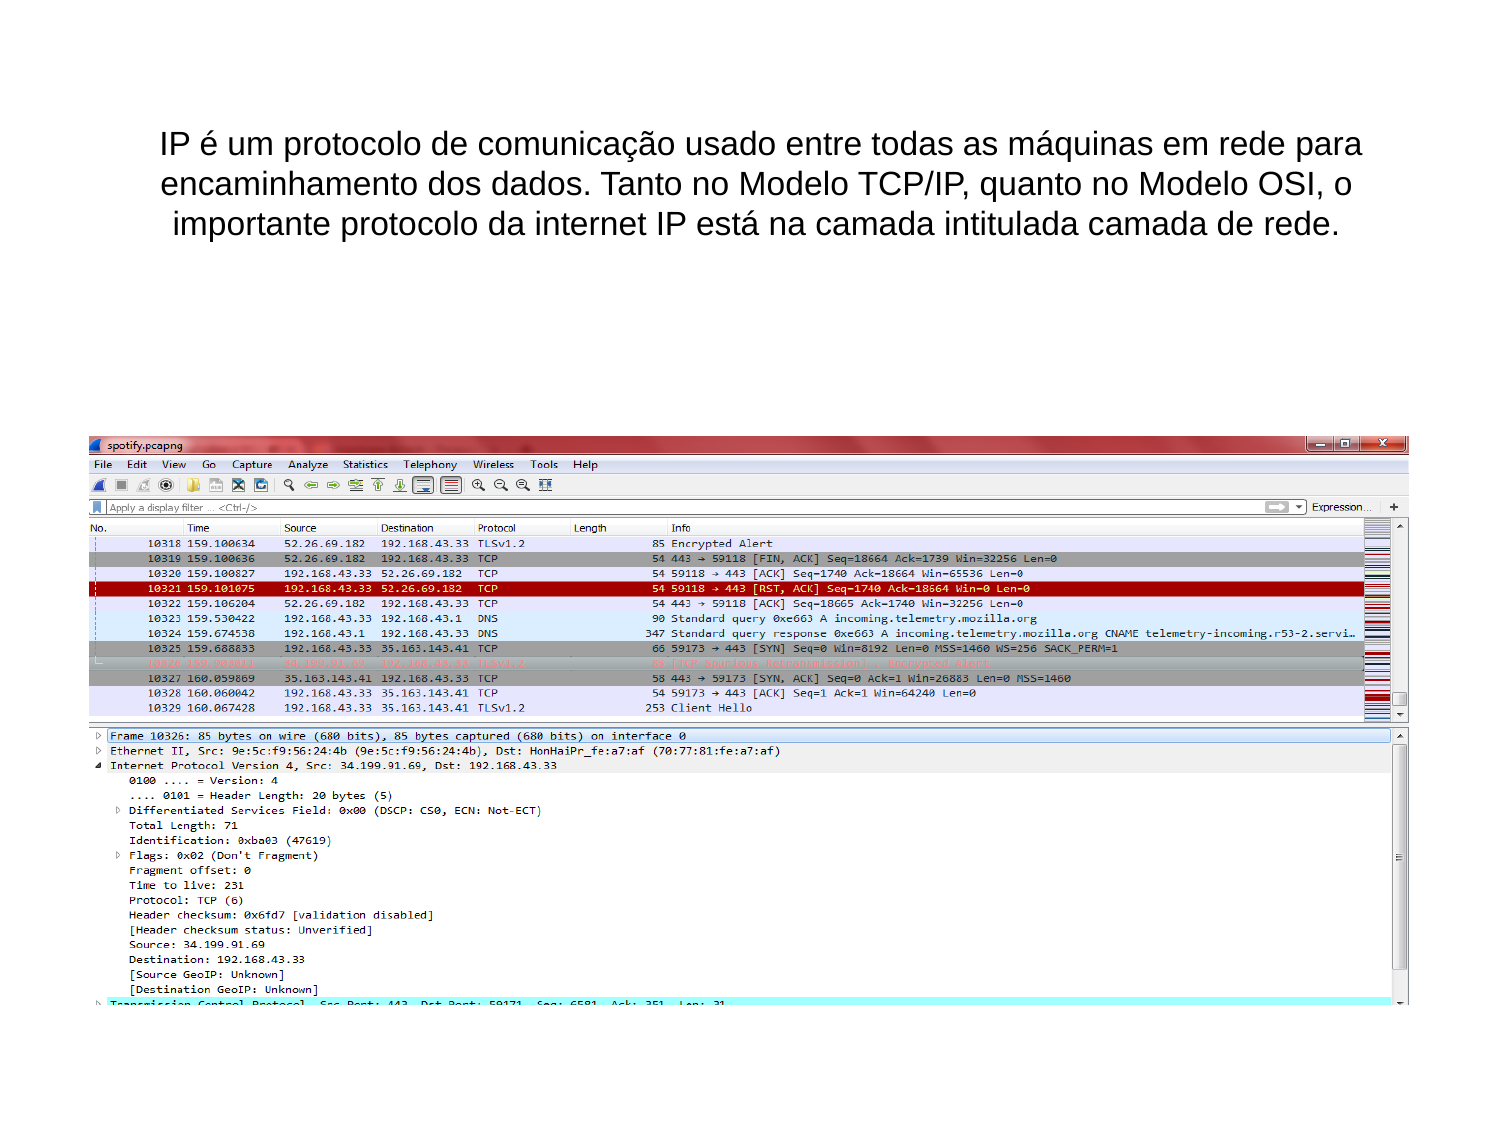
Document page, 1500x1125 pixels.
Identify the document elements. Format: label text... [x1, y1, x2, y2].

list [89, 330, 1411, 1006]
title IP é um protocolo de comunicação usado entre todas as máquinas em rede para encaminhamento dos dados. Tanto no Modelo TCP/IP, quanto no Modelo OSI, o importante protocolo da internet IP está na camada intitulada camada de rede. [89, 113, 1425, 332]
